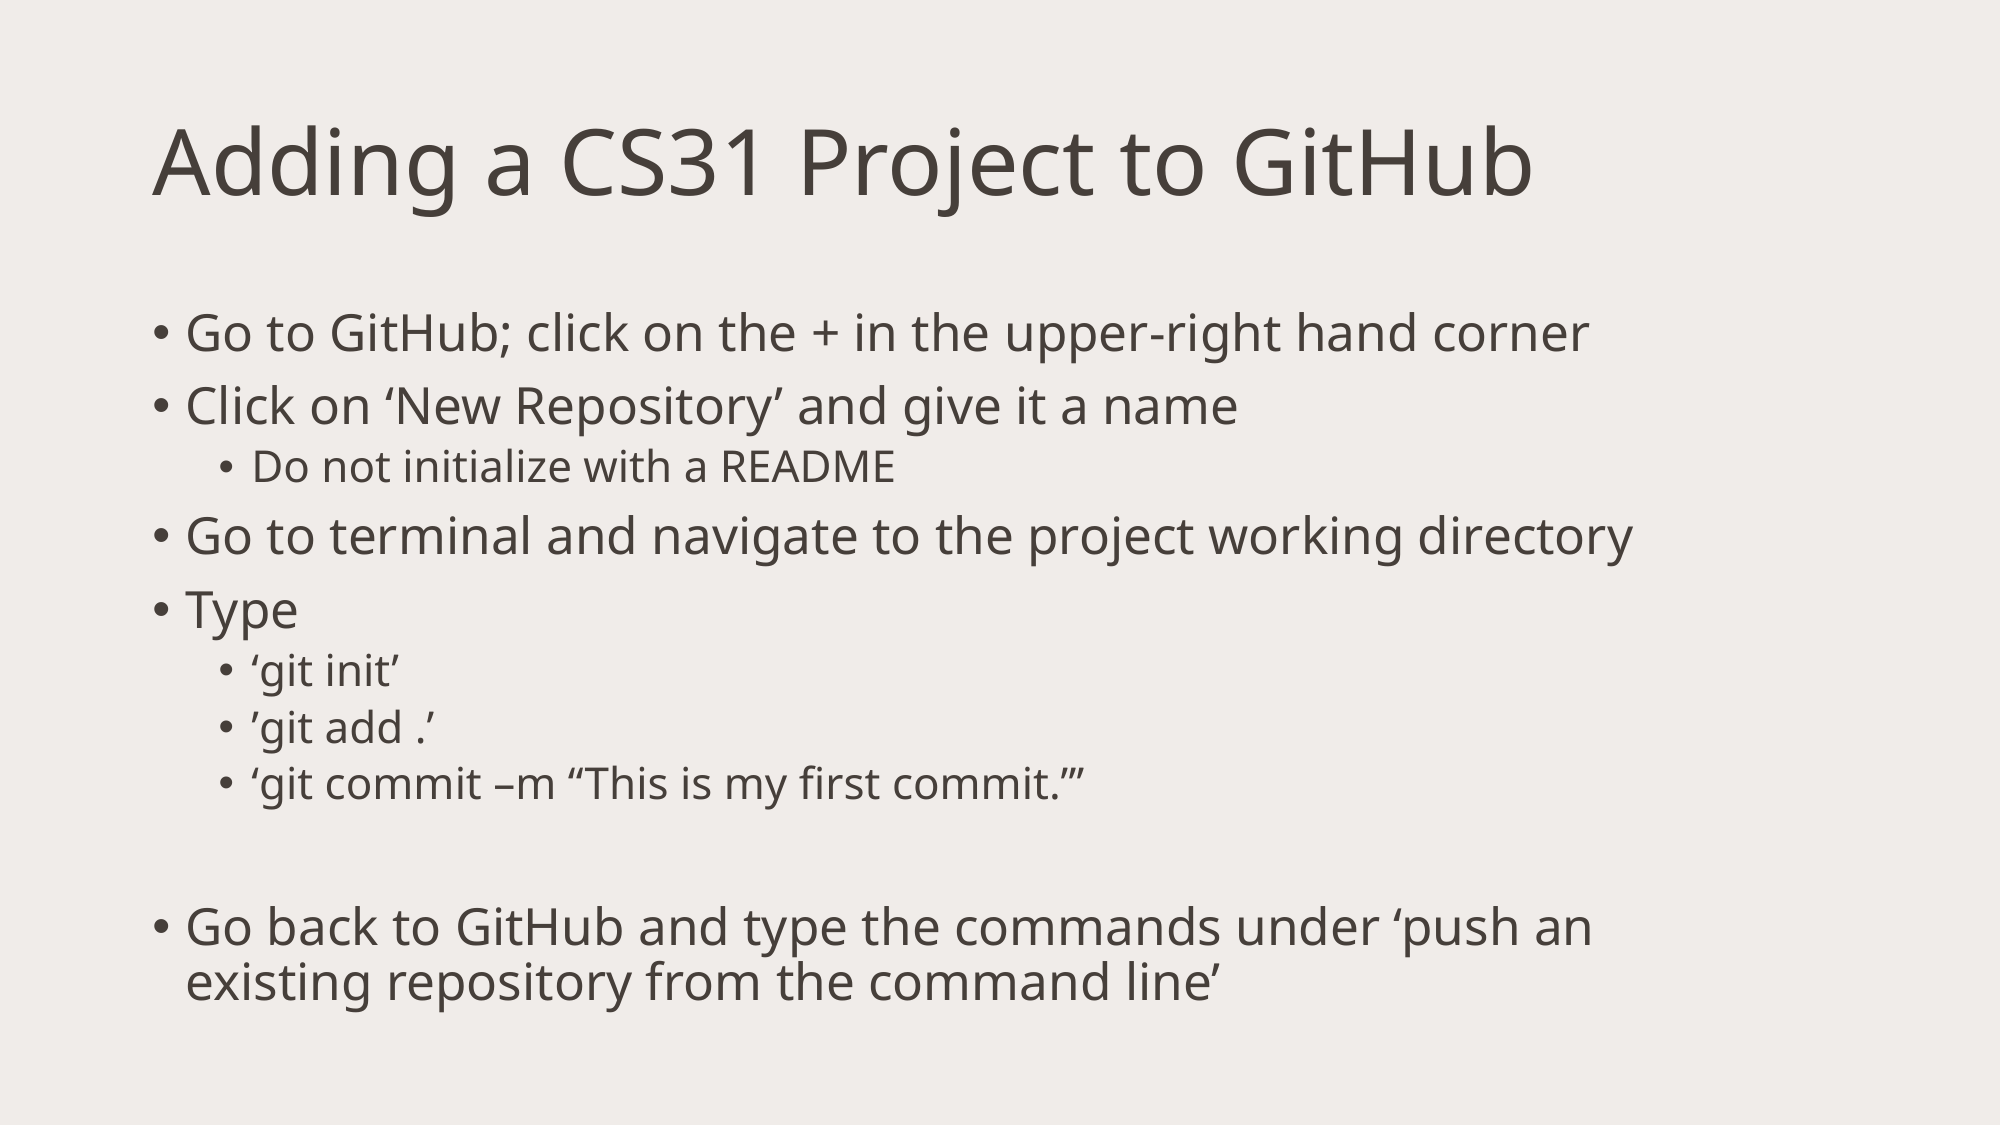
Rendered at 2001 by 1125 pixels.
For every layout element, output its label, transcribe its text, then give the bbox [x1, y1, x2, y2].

title Adding a CS31 Project to GitHub [137, 56, 1863, 275]
list Go to GitHub; click on the + in the upper-right hand corner Click on ‘New Repository’ and give it a name Do not initialize with a README Go to terminal and navigate to the project working directory Type ‘git init’ ’git add .’ ‘git commit –m “This is my first commit.”’ Go back to GitHub and type the commands under ‘push an existing repository from the command line’ [137, 299, 1798, 1035]
